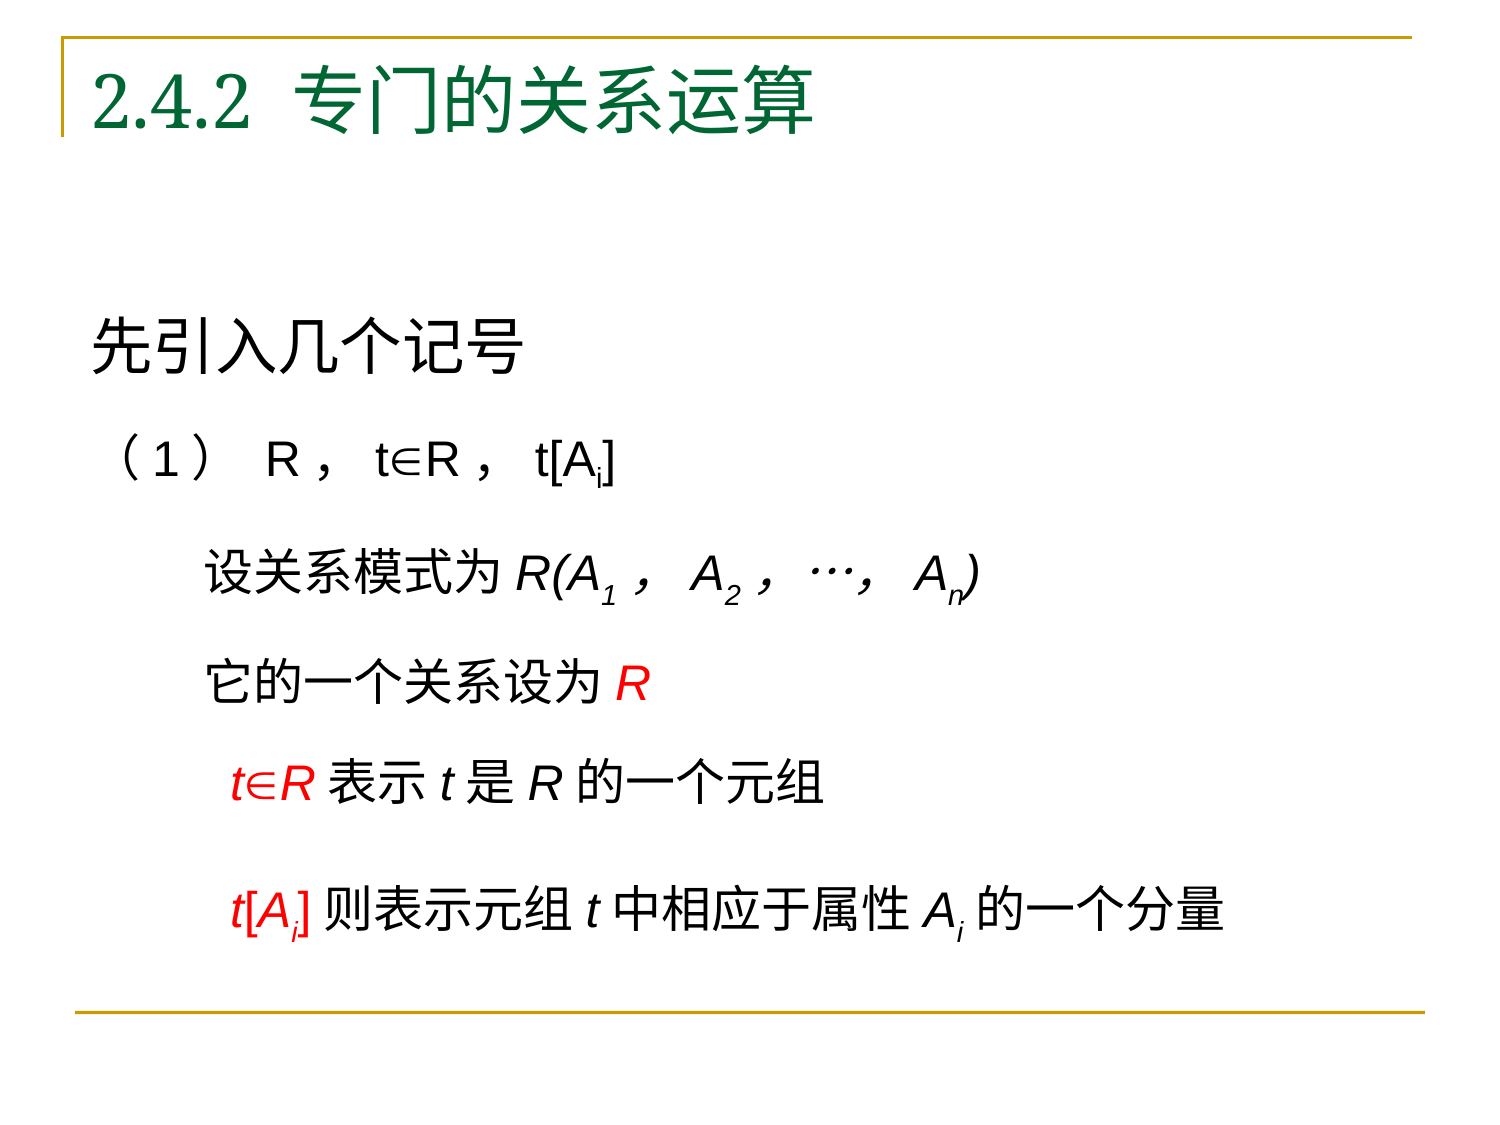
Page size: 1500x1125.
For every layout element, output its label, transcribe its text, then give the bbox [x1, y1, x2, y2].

title 2.4.2 专门的关系运算 [74, 45, 1426, 233]
list 先引入几个记号 （1） R，tR，t[Ai] 设关系模式为R(A1，A2，…，An) 它的一个关系设为R tR表示t是R的一个元组 t[Ai]则表示元组t中相应于属性Ai的一个分量 [74, 262, 1426, 1006]
